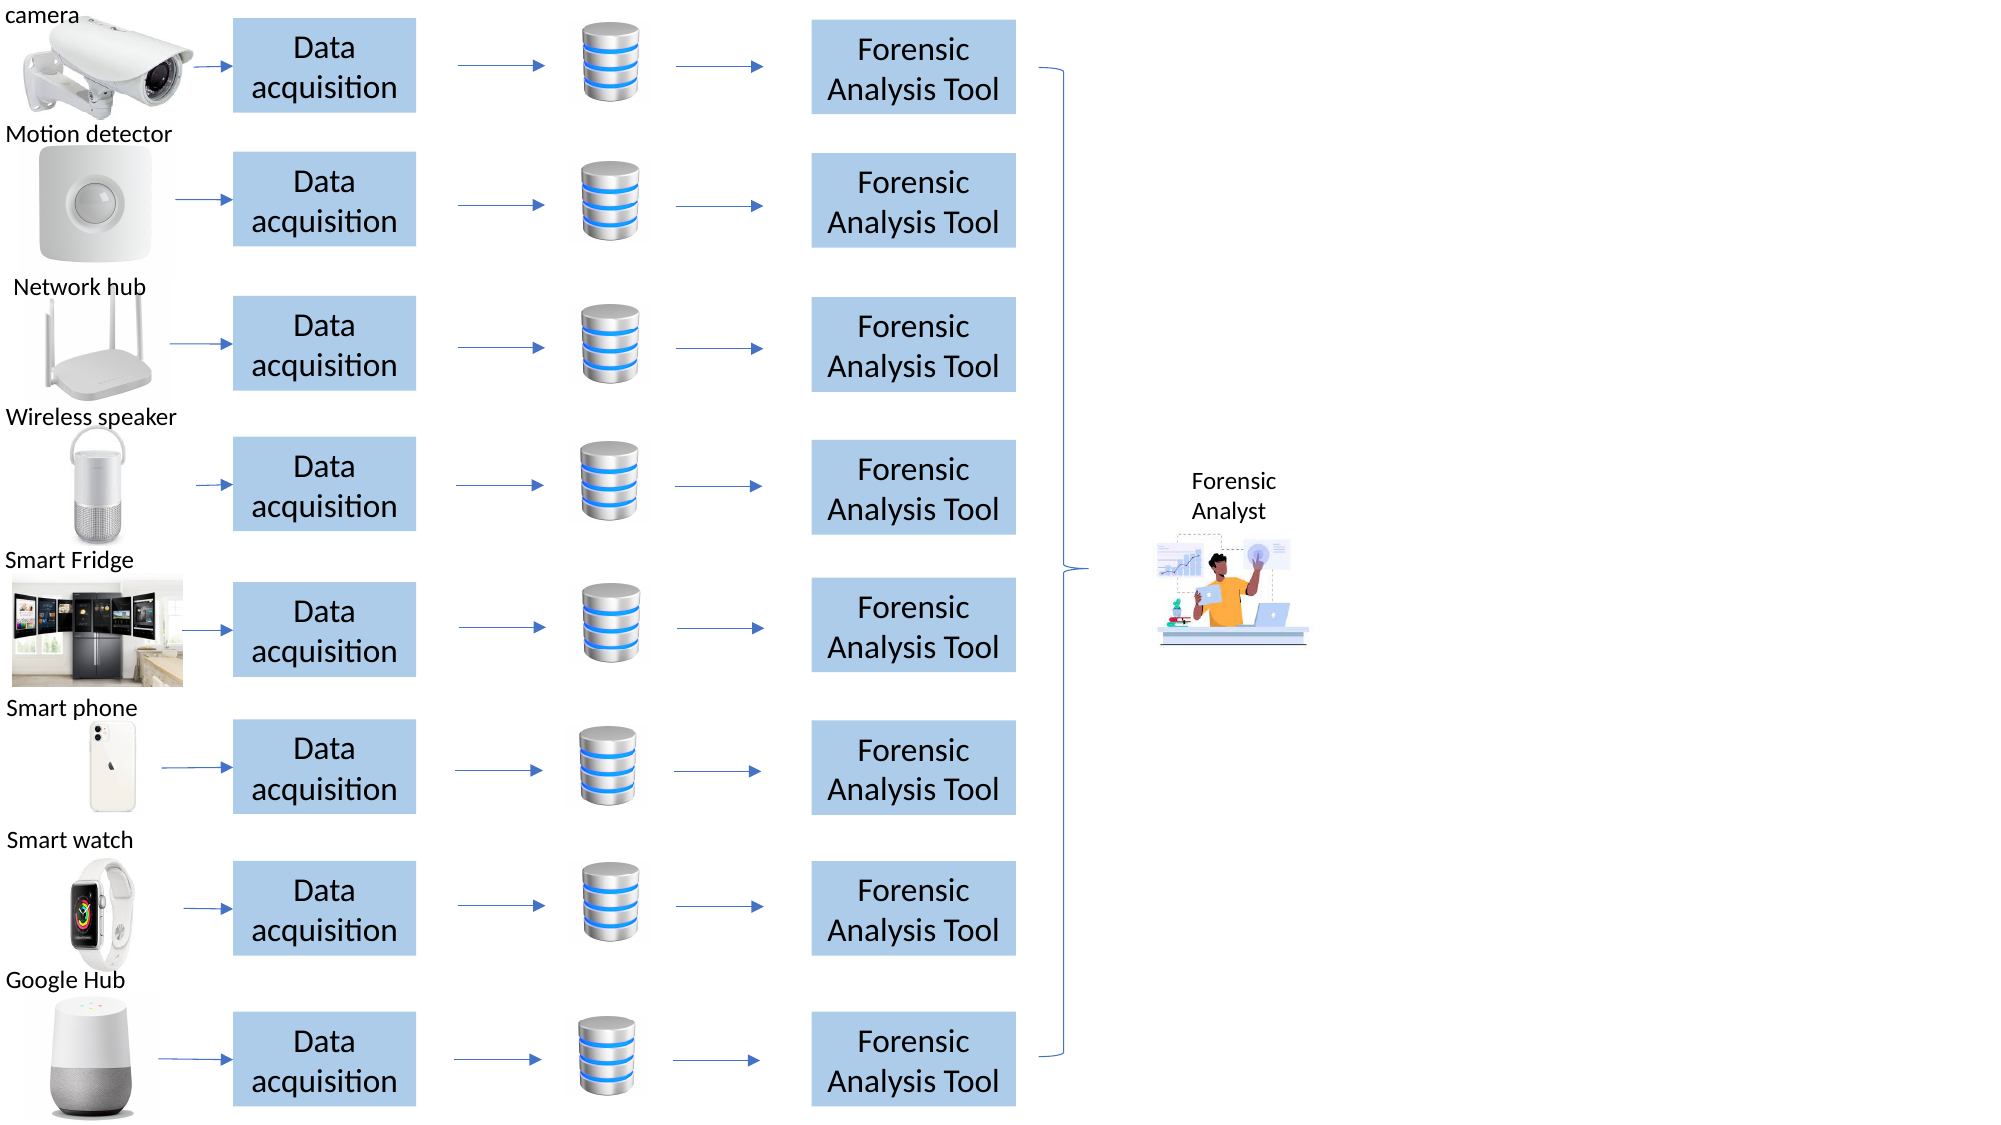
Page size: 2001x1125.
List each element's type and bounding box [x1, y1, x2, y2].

text_box [0, 0, 1314, 1124]
